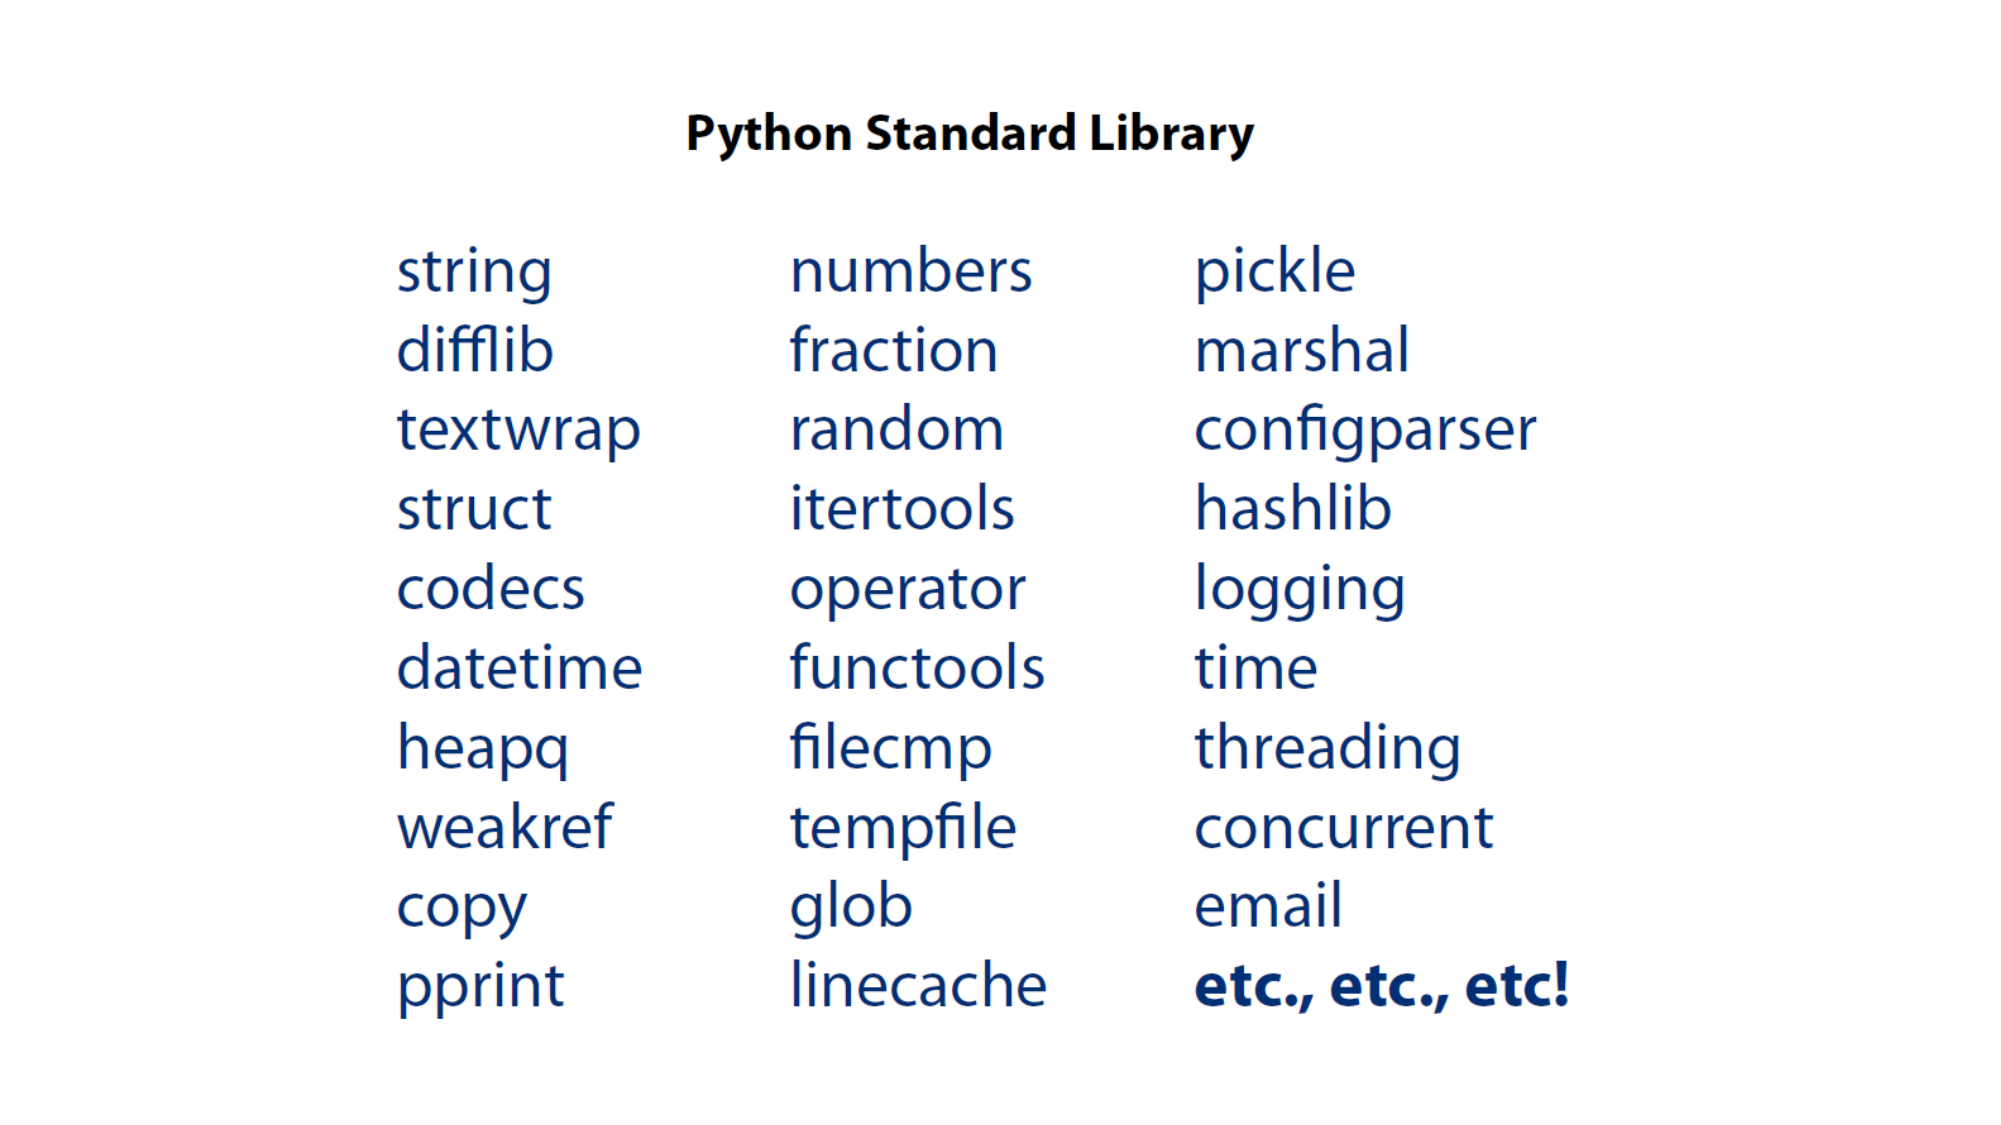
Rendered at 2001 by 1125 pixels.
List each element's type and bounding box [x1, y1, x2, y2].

picture [315, 59, 1626, 1057]
